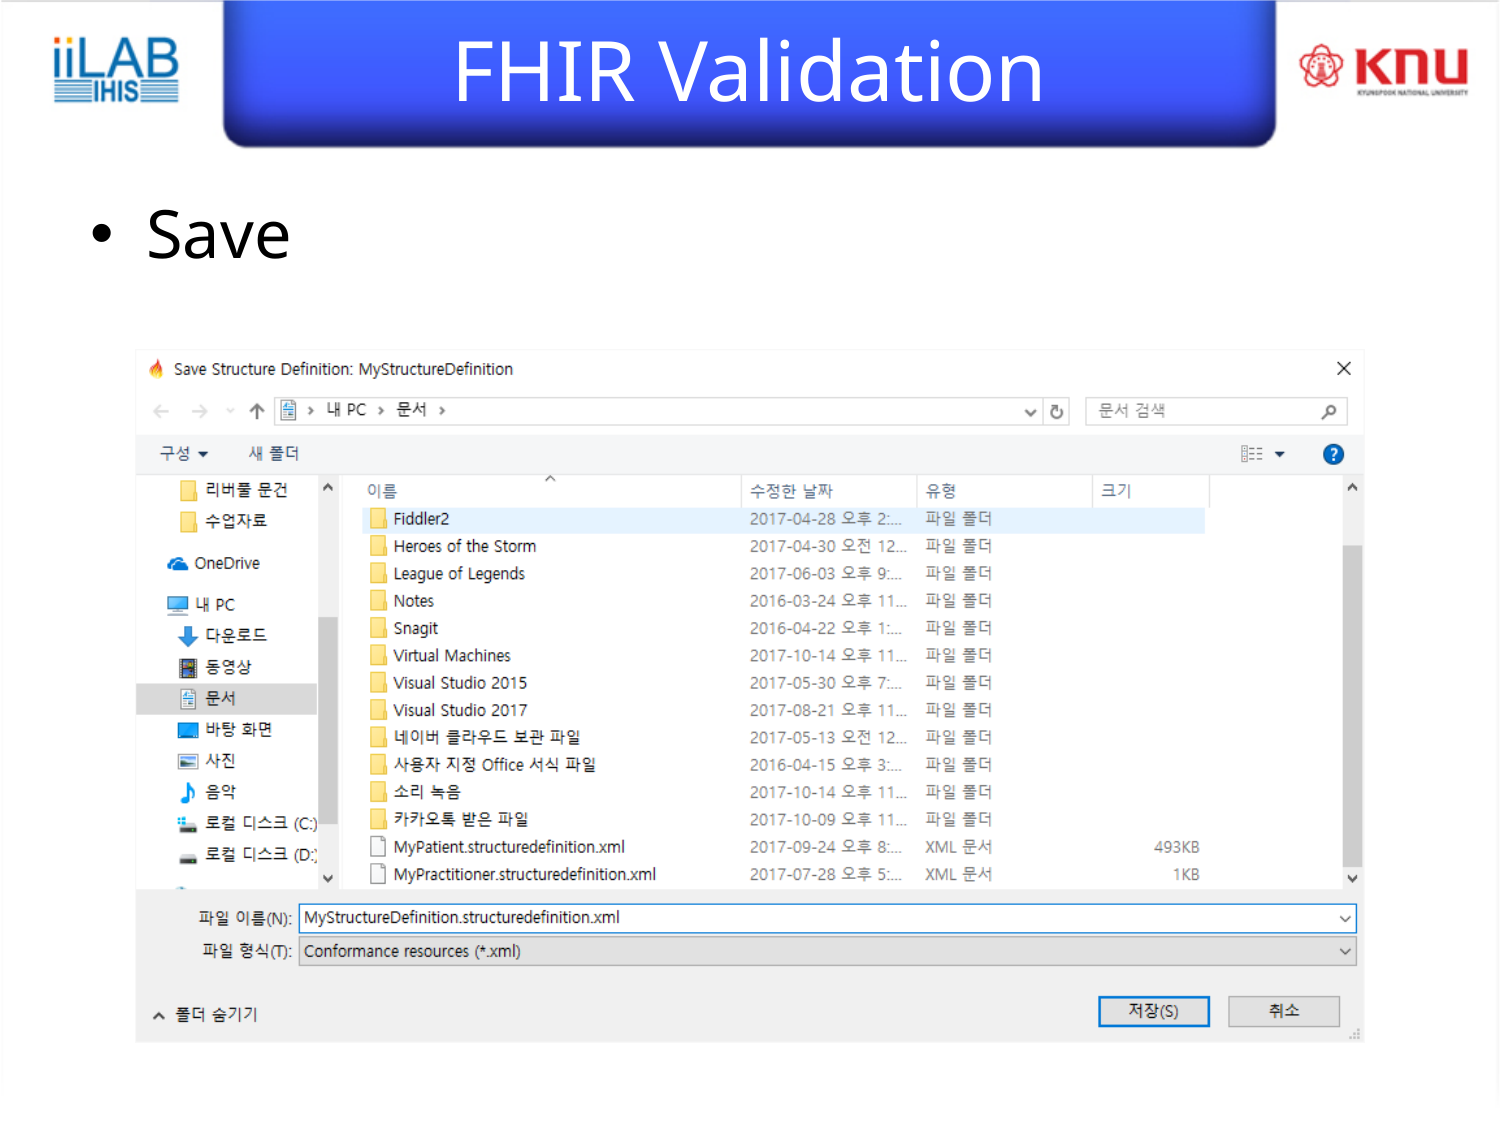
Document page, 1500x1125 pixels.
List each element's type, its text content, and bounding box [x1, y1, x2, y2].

picture [0, 0, 1500, 1125]
text_box FHIR Validation [230, 0, 1270, 138]
list Save [75, 184, 1425, 927]
